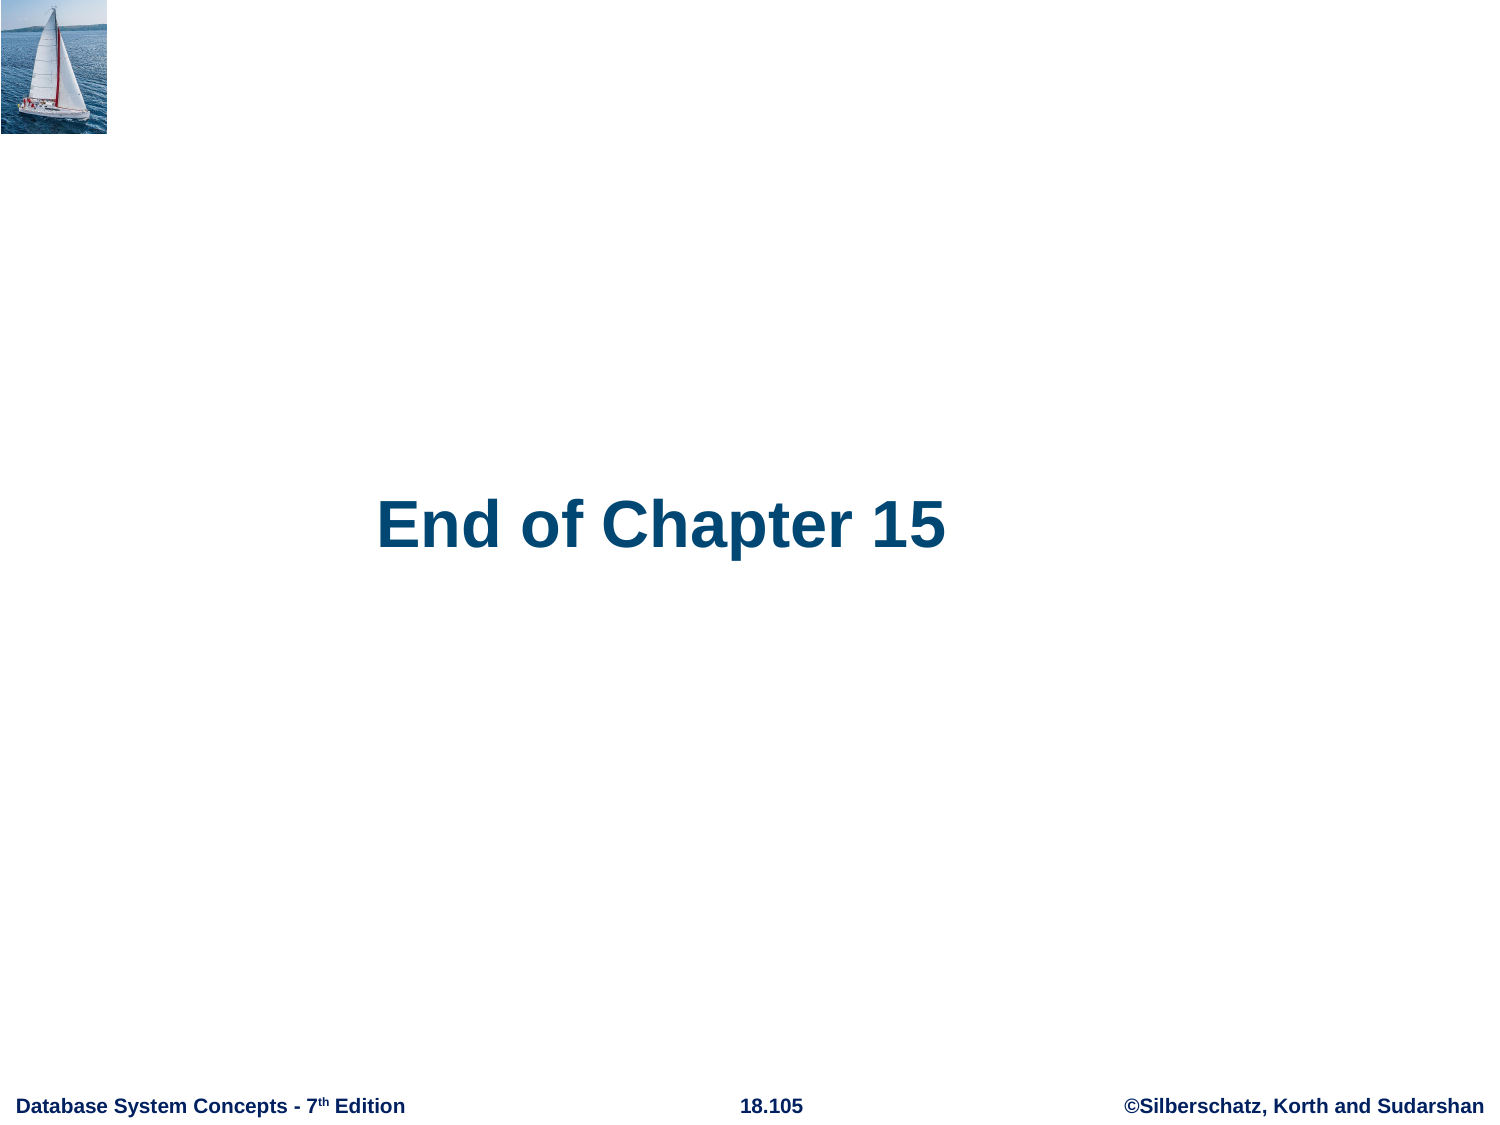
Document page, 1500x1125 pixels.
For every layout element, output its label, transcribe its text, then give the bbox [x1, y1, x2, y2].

text_box End of Chapter 15 [361, 473, 1094, 569]
picture [1, 0, 107, 134]
